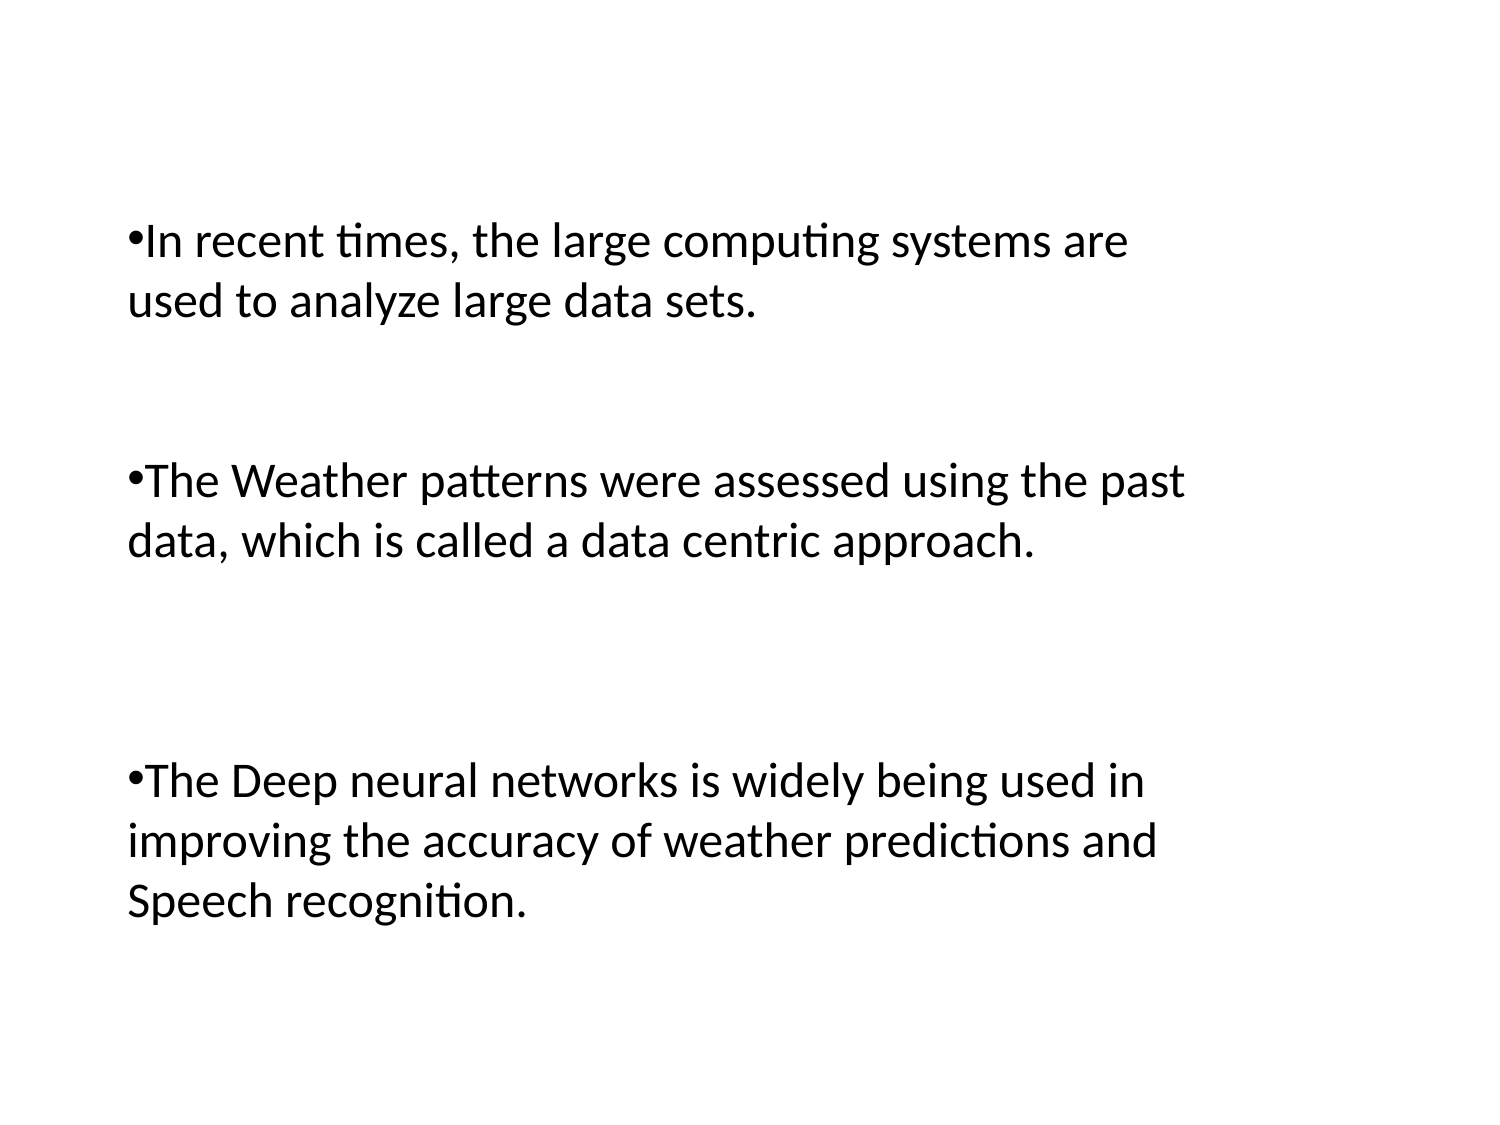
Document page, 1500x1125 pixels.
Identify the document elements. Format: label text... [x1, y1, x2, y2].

text_box In recent times, the large computing systems are used to analyze large data sets. The Weather patterns were assessed using the past data, which is called a data centric approach. The Deep neural networks is widely being used in improving the accuracy of weather predictions and Speech recognition. [112, 199, 1250, 935]
